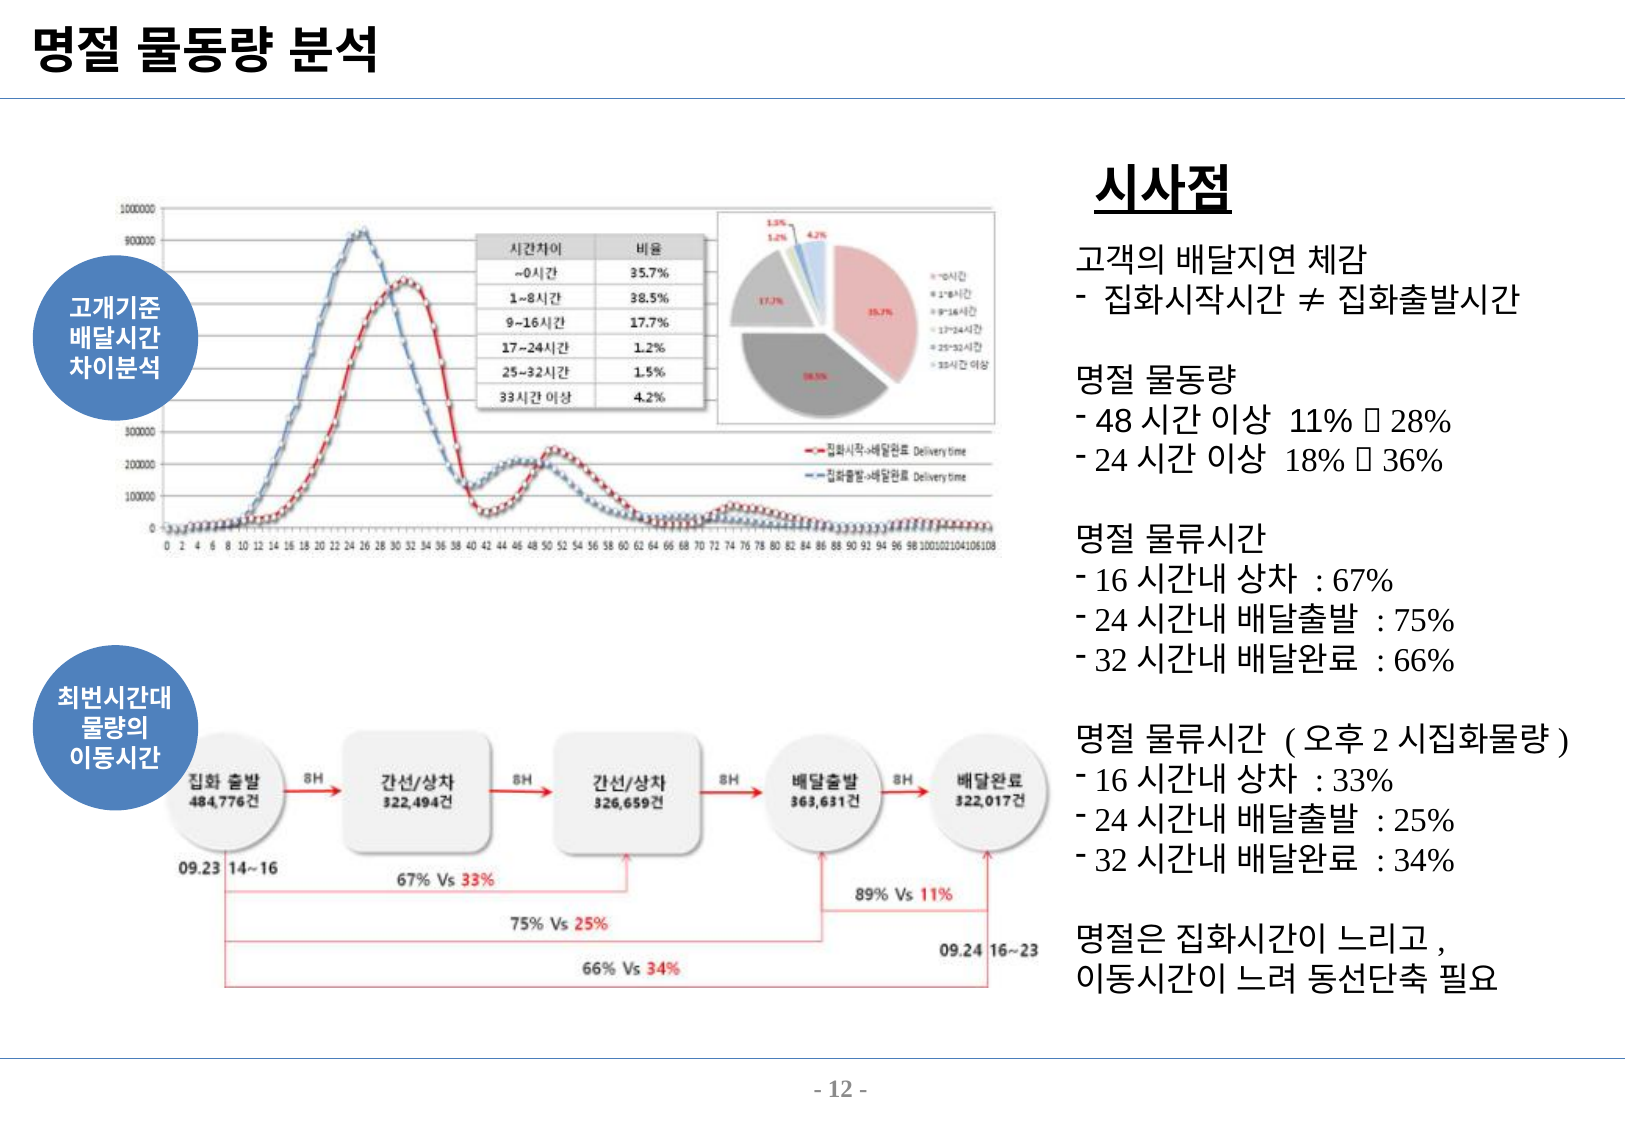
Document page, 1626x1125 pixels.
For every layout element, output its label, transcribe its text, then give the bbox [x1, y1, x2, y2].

text_box 고개기준 배달시간 차이분석 [30, 253, 110, 423]
text_box 고객의 배달지연 체감 집화시작시간 ≠ 집화출발시간 명절 물동량 48시간 이상 11%  28% 24시간 이상 18%  36% 명절 물류시간 16시간내 상차 : 67% 24시간내 배달출발 : 75% 32시간내 배달완료 : 66% 명절 물류시간 (오후2시집화물량) 16시간내 상차 : 33% 24시간내 배달출발 : 25% 32시간내 배달완료 : 34% 명절은 집화시간이 느리고, 이동시간이 느려 동선단축 필요 [1060, 231, 1593, 1005]
title 명절 물동량 분석 [16, 5, 979, 92]
slide_number - 12 - [650, 1057, 1031, 1118]
picture [162, 727, 1056, 988]
text_box 최번시간대 물량의 이동시간 [30, 643, 201, 813]
picture [115, 196, 1002, 559]
text_box 시사점 [1079, 148, 1248, 224]
